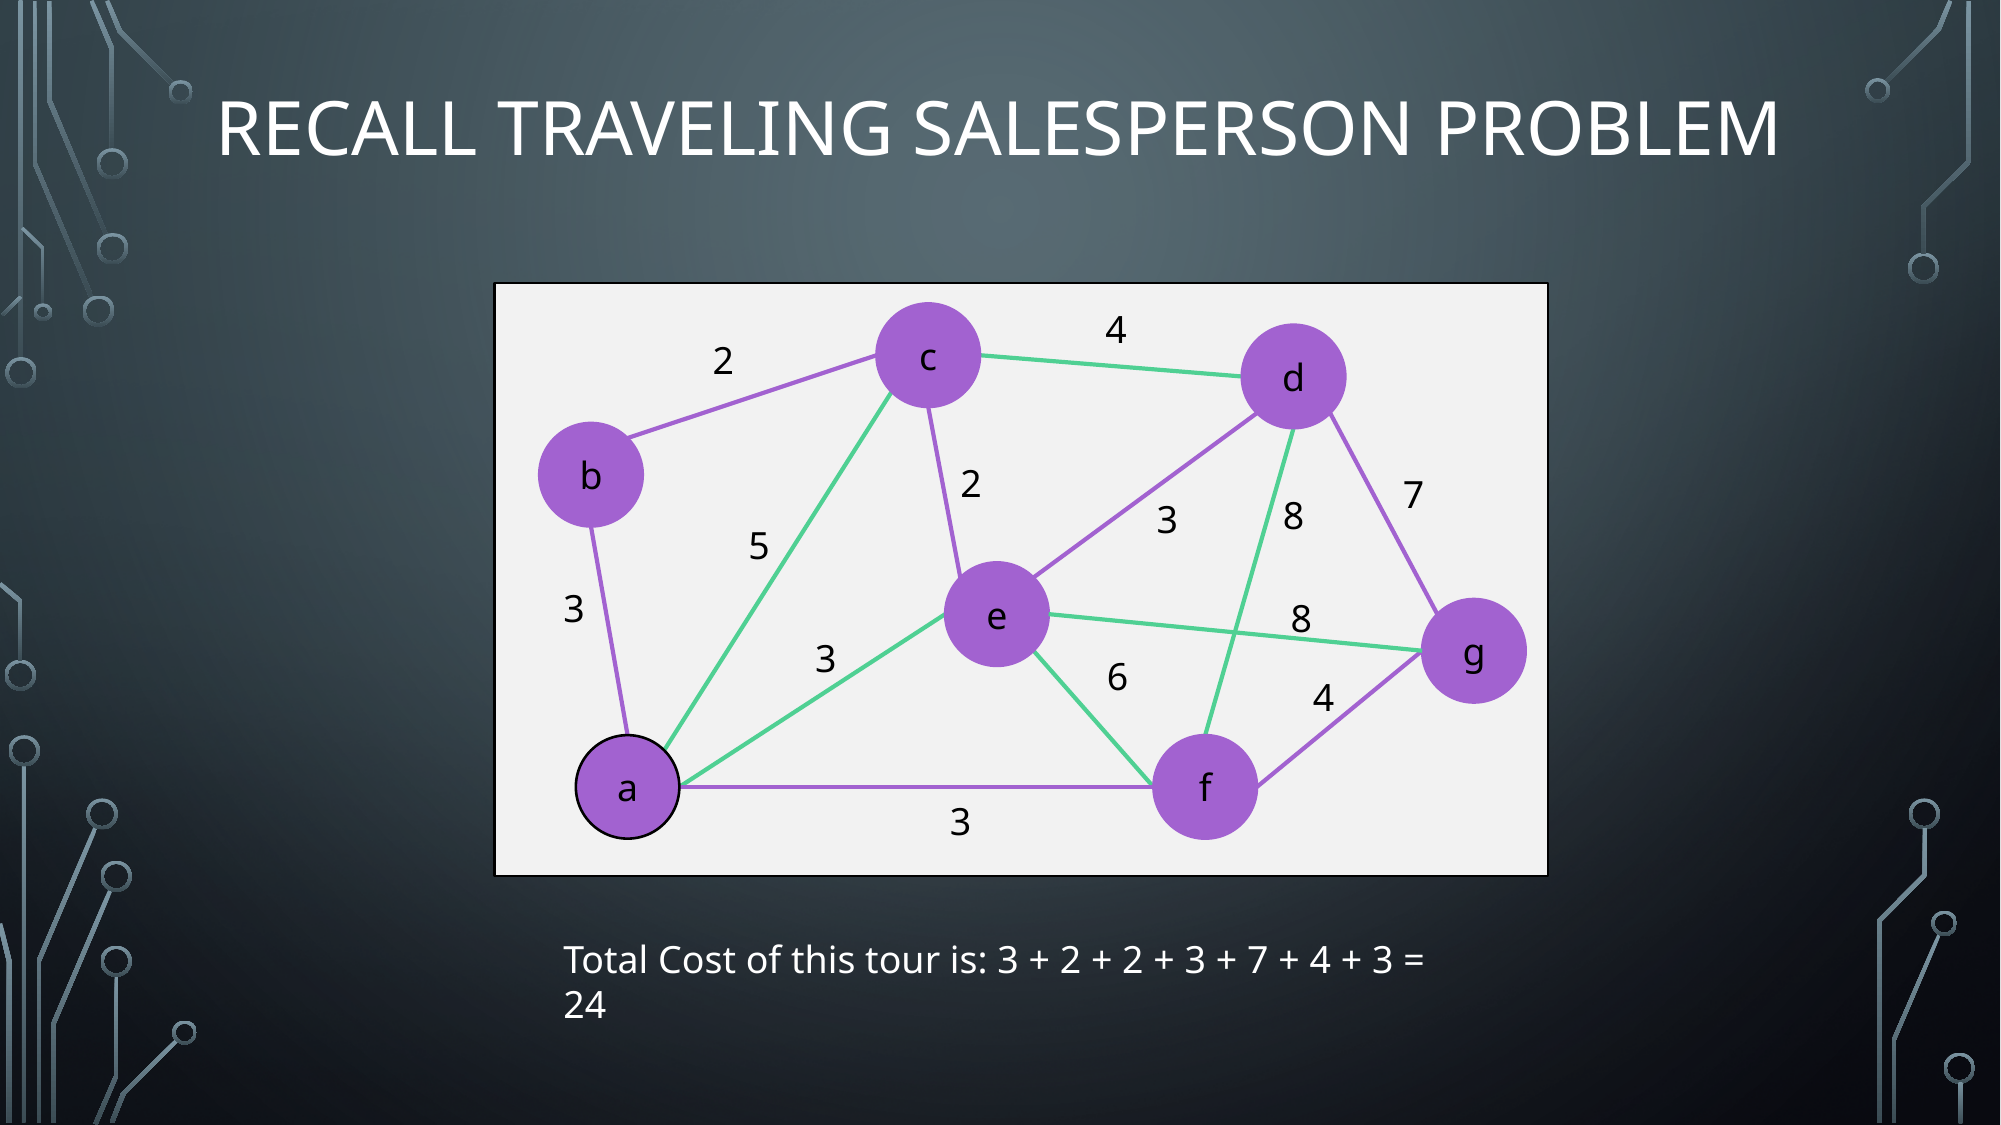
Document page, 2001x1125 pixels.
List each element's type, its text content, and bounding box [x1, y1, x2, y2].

text_box Total Cost of this tour is: 3 + 2 + 2 + 3 + 7 + 4 + 3 = 24 [548, 928, 1461, 1034]
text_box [494, 282, 1549, 877]
title Recall Traveling SalesPerson Problem [187, 37, 1813, 179]
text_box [1048, 613, 1423, 651]
